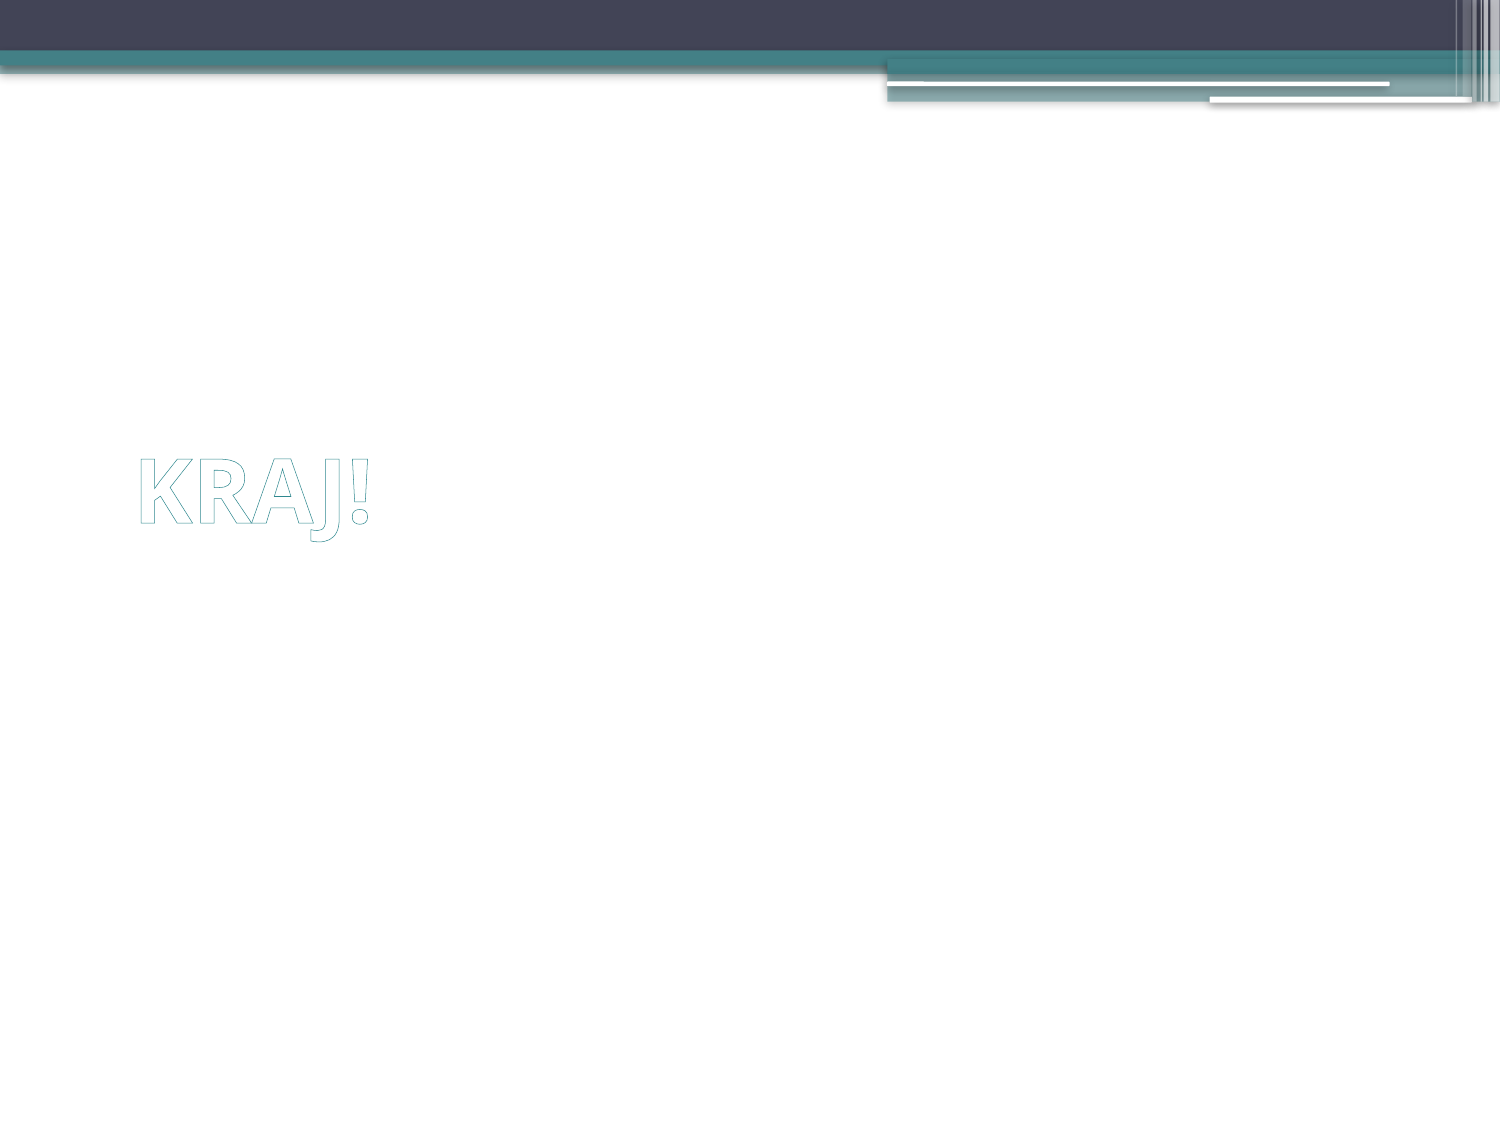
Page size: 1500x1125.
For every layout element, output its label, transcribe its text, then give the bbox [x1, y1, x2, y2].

title KRAJ! [118, 324, 1394, 549]
